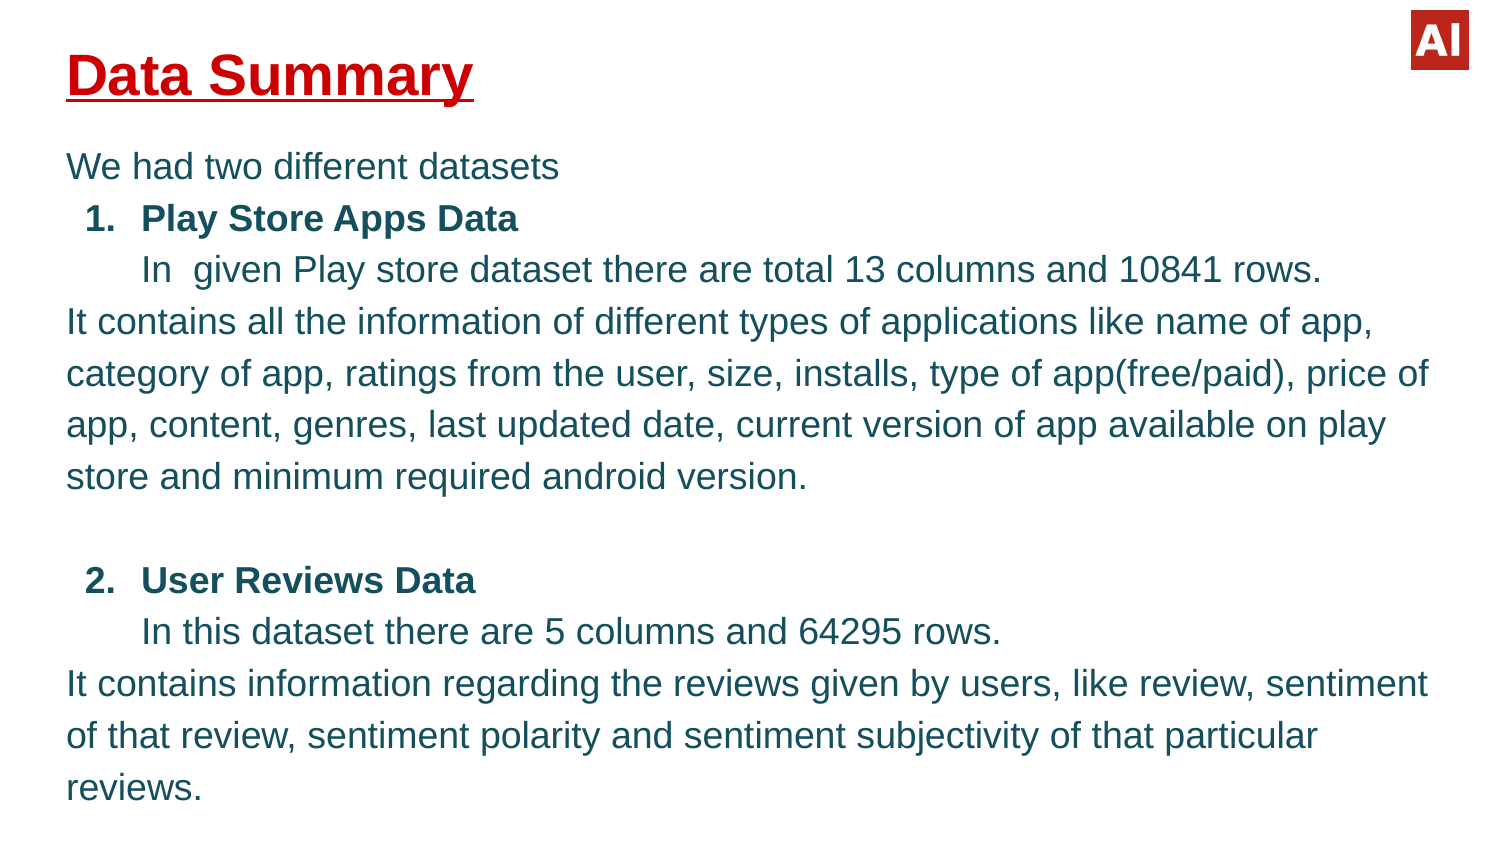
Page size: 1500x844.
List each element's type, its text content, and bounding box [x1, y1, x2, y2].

list We had two different datasets Play Store Apps Data In given Play store dataset there are total 13 columns and 10841 rows. It contains all the information of different types of applications like name of app, category of app, ratings from the user, size, installs, type of app(free/paid), price of app, content, genres, last updated date, current version of app available on play store and minimum required android version. User Reviews Data In this dataset there are 5 columns and 64295 rows. It contains information regarding the reviews given by users, like review, sentiment of that review, sentiment polarity and sentiment subjectivity of that particular reviews. [51, 120, 1449, 814]
title Data Summary [51, 21, 1449, 120]
picture [1411, 10, 1469, 70]
